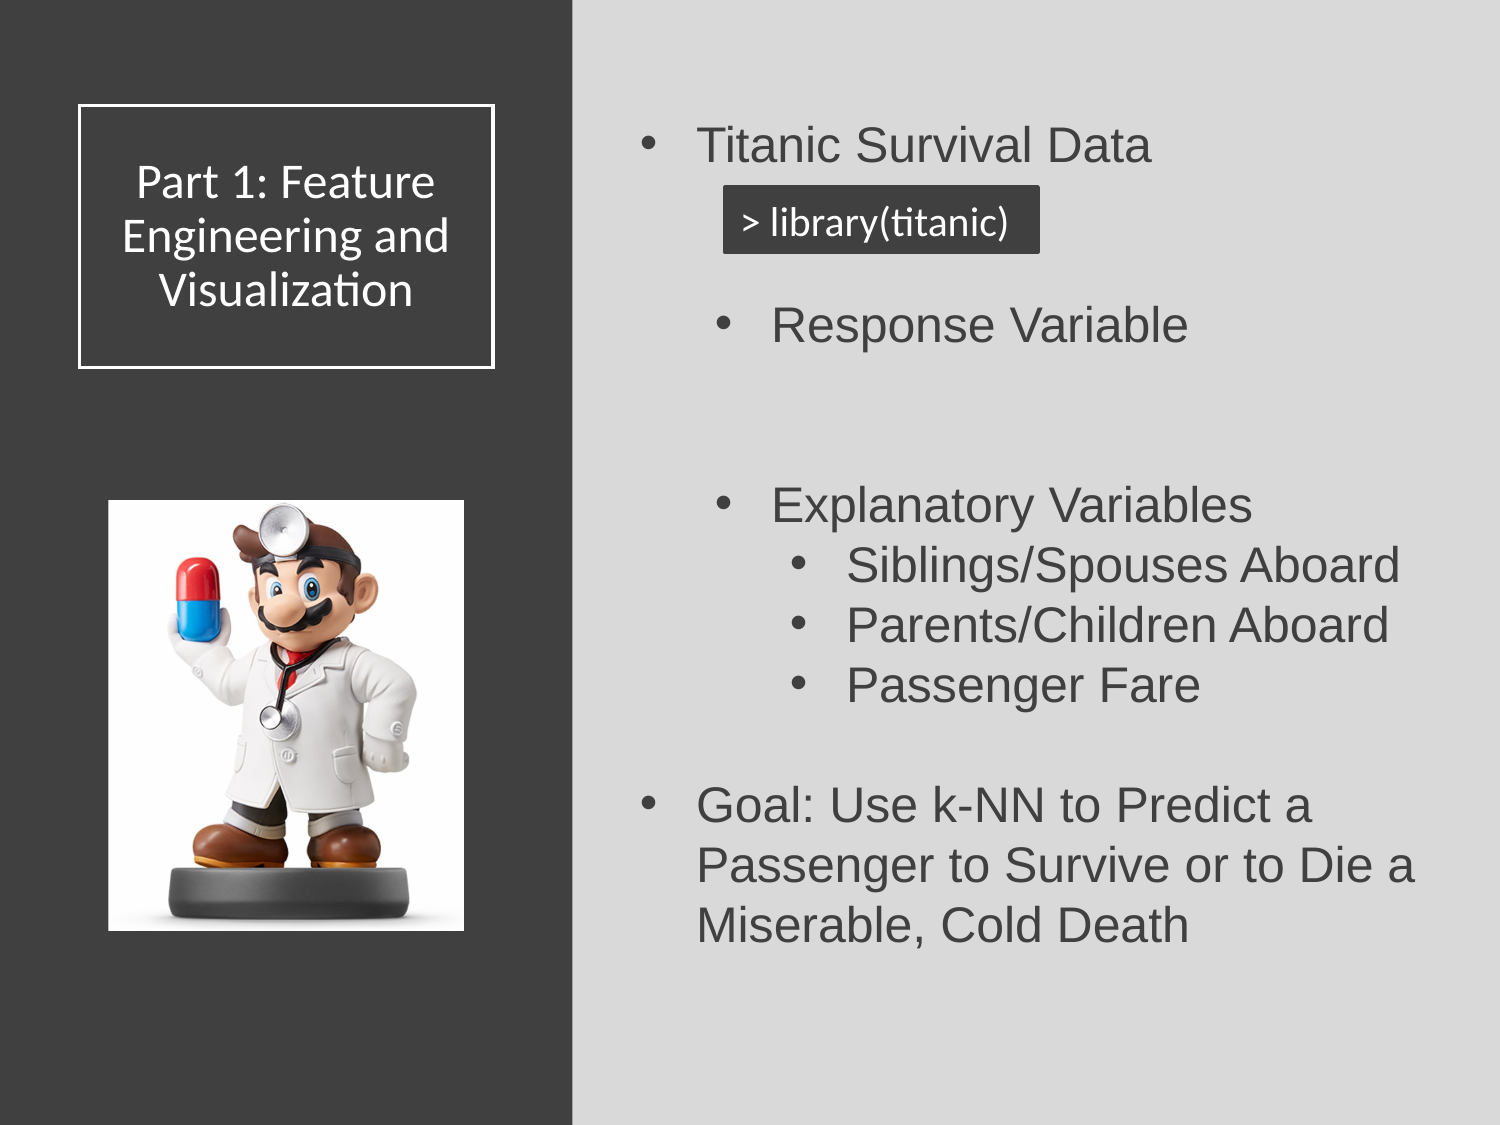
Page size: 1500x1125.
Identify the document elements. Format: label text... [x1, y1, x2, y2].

picture [107, 499, 465, 931]
text_box > library(titanic) [723, 185, 1040, 254]
text_box [624, 105, 1500, 242]
text_box [0, 0, 573, 1125]
title Part 1: Feature Engineering and Visualization [78, 105, 494, 368]
